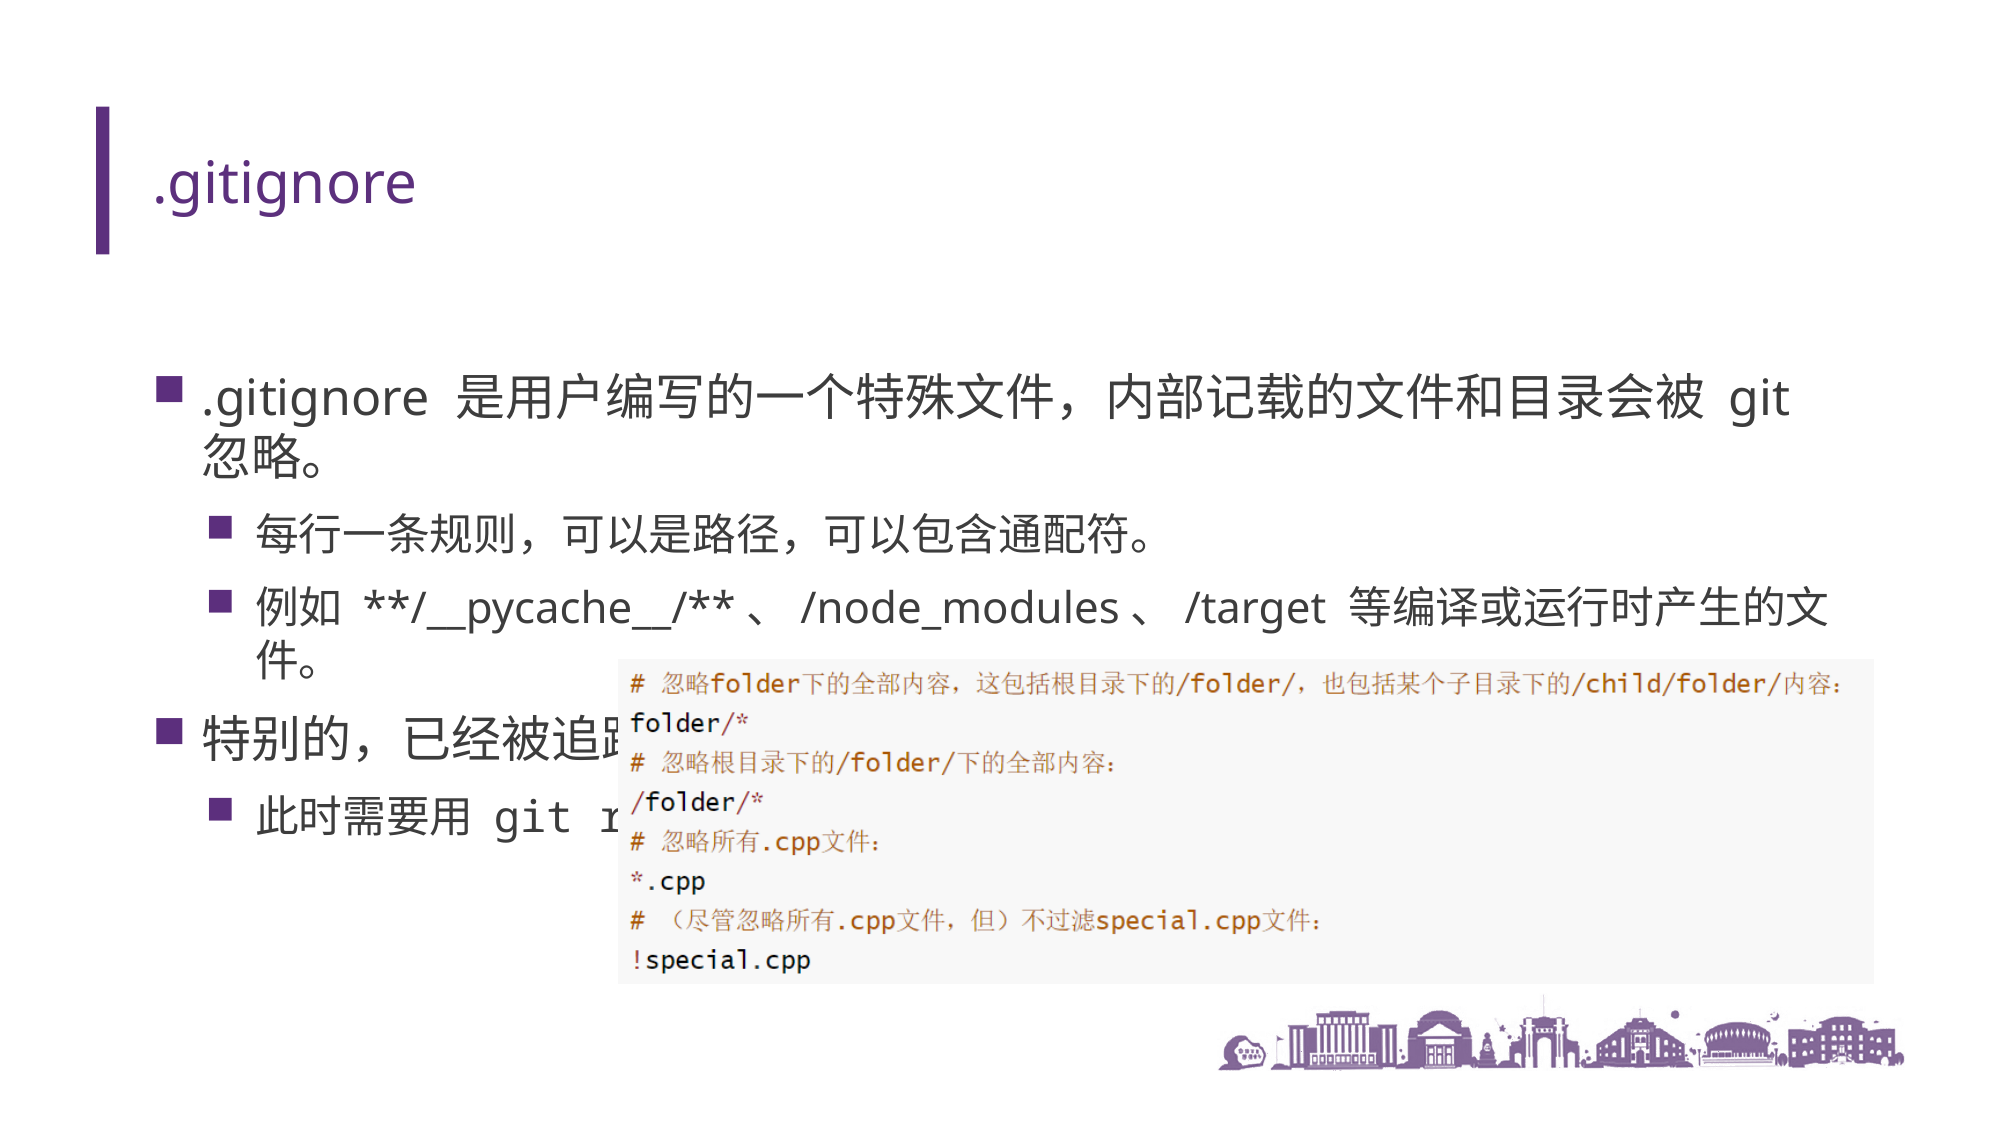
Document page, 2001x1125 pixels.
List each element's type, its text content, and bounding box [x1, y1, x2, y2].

picture [617, 658, 1875, 984]
title .gitignore [137, 97, 1863, 264]
list .gitignore 是用户编写的一个特殊文件，内部记载的文件和目录会被 git 忽略。 每行一条规则，可以是路径，可以包含通配符。 例如 **/__pycache__/**、/node_modules、/target 等编译或运行时产生的文件。 特别的，已经被追踪的文件不会受到 .gitignore 的影响。 此时需要用 git rm --cached 将其移除。 [136, 357, 1863, 962]
